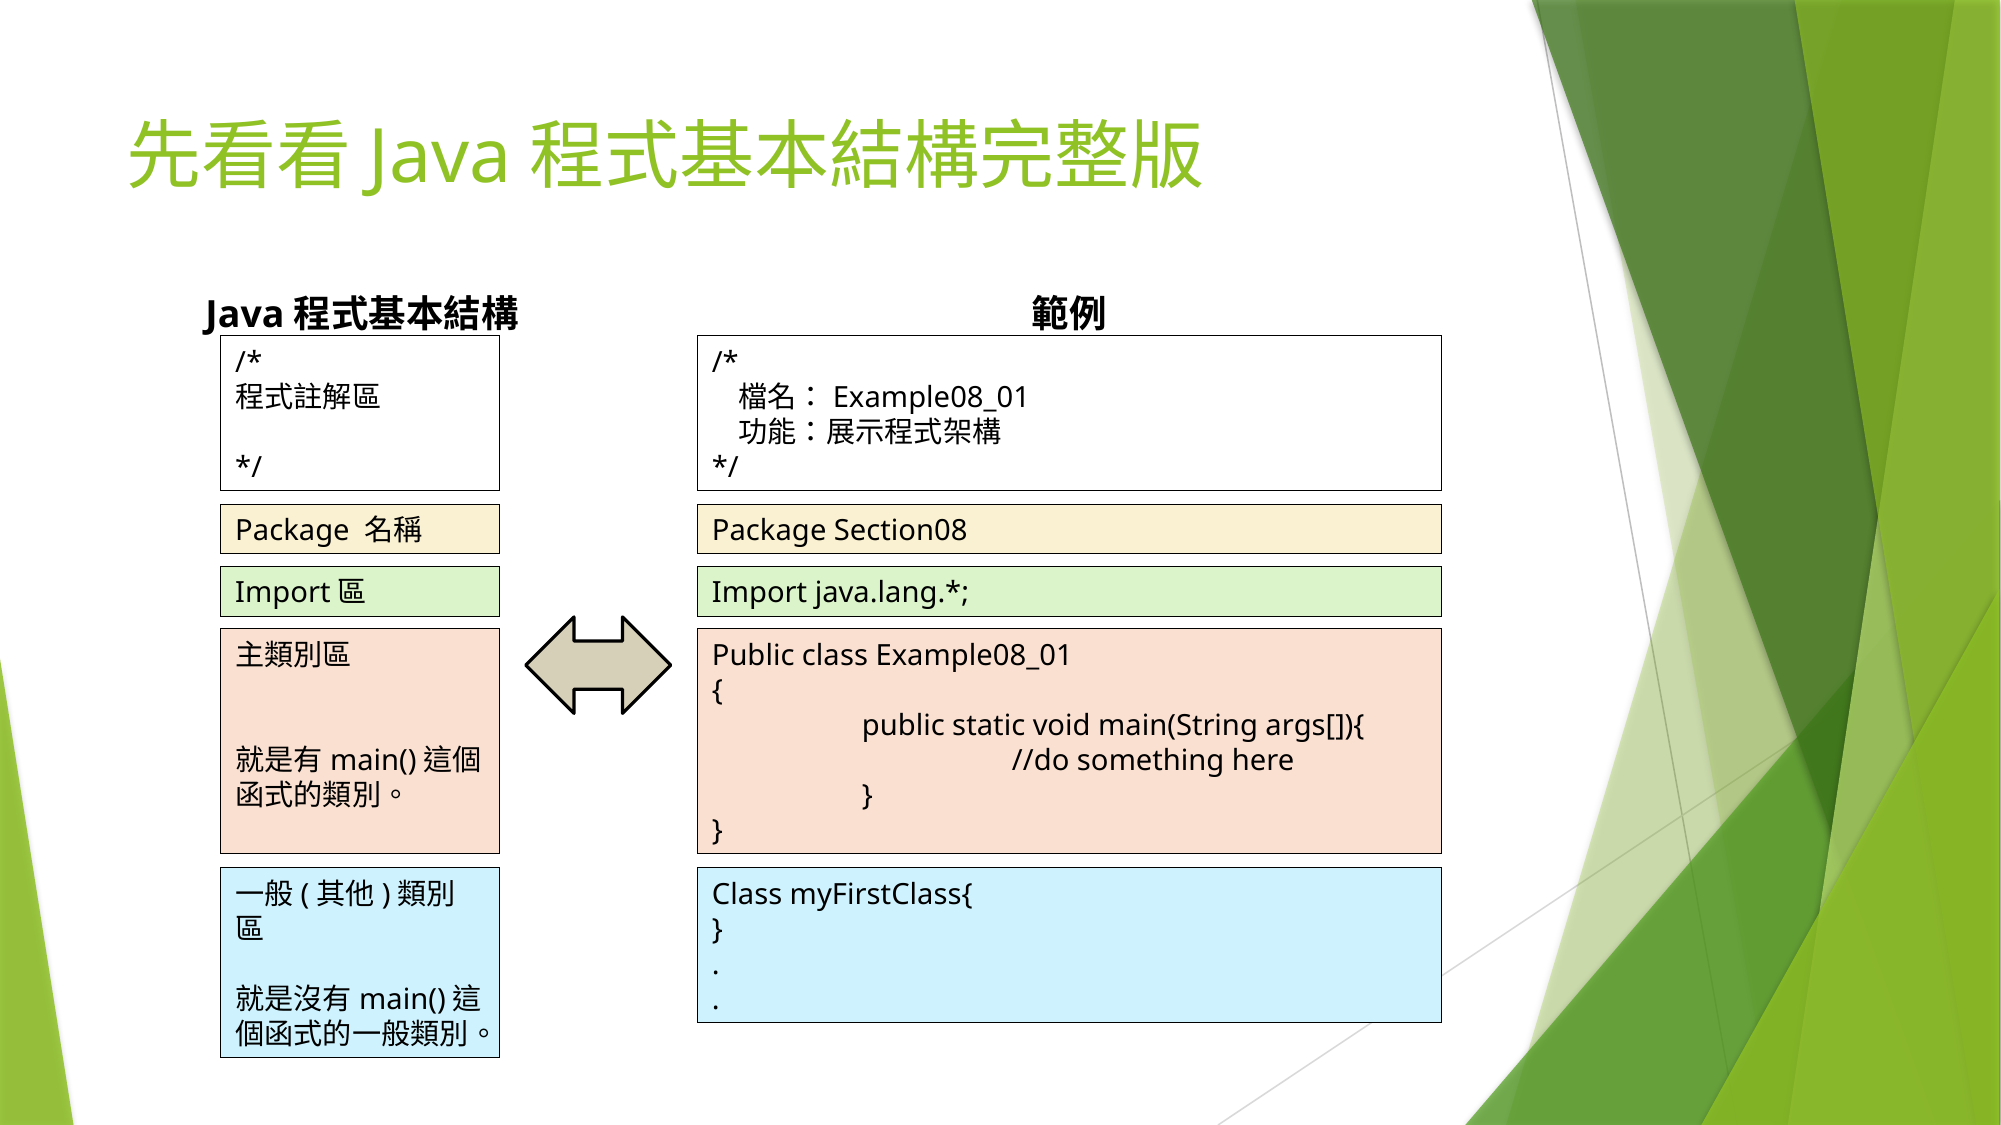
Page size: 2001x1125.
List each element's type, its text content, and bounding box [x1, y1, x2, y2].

text_box Java程式基本結構 [190, 283, 534, 343]
text_box 主類別區 就是有main()這個函式的類別。 [220, 628, 500, 854]
text_box Public class Example08_01 { public static void main(String args[]){ //do something here } } [697, 628, 1442, 854]
text_box [524, 615, 672, 715]
text_box Class myFirstClass{ } . . [697, 867, 1442, 1023]
text_box /* 檔名：Example08_01 功能：展示程式架構 */ [697, 335, 1442, 491]
text_box /* 程式註解區 */ [220, 343, 500, 491]
text_box Import java.lang.*; [697, 566, 1442, 617]
text_box Import區 [220, 566, 500, 617]
text_box 一般(其他)類別區 就是沒有main()這個函式的一般類別。 [220, 867, 500, 1058]
text_box 範例 [1016, 283, 1122, 343]
text_box Package Section08 [697, 504, 1442, 554]
text_box Package 名稱 [220, 504, 500, 554]
title 先看看Java程式基本結構完整版 [111, 99, 1522, 317]
